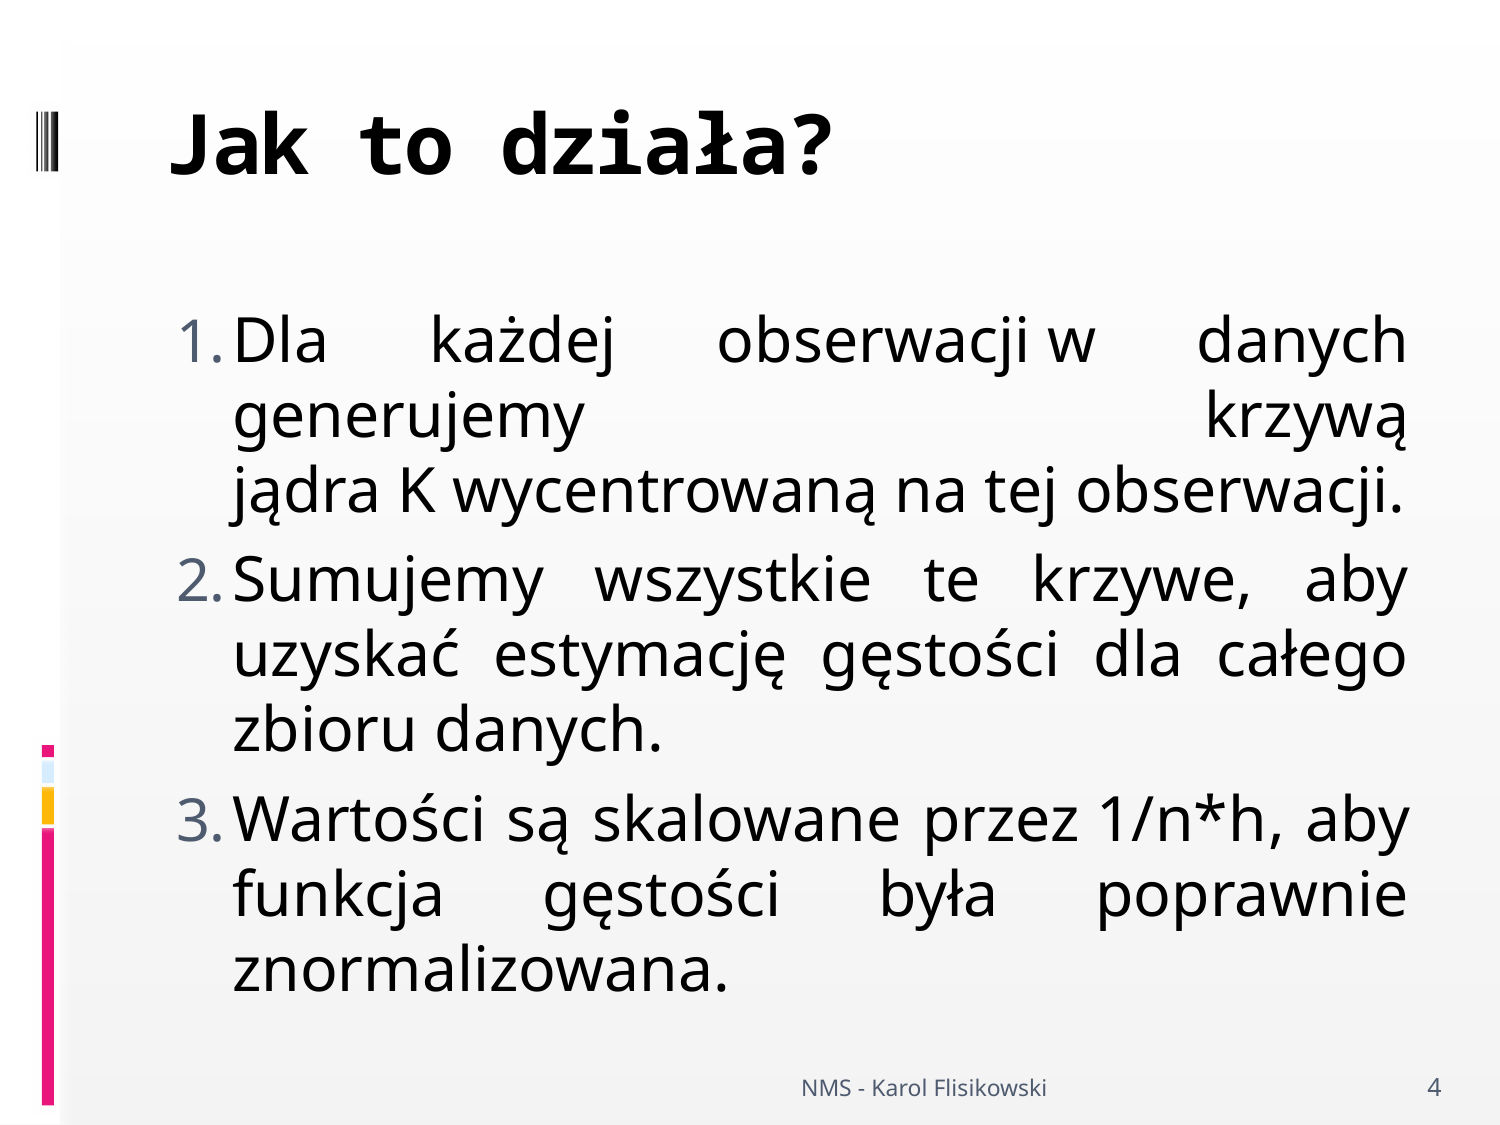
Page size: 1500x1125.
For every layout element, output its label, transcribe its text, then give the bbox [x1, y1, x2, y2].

slide_number 4 [1412, 1052, 1488, 1113]
footer NMS - Karol Flisikowski [150, 1052, 1063, 1113]
list Dla każdej obserwacji​ w danych generujemy krzywą jądra K wycentrowaną na tej obserwacji. Sumujemy wszystkie te krzywe, aby uzyskać estymację gęstości dla całego zbioru danych. Wartości są skalowane przez 1/n*h​, aby funkcja gęstości była poprawnie znormalizowana. [150, 292, 1425, 1043]
title Jak to działa? [150, 83, 1425, 234]
